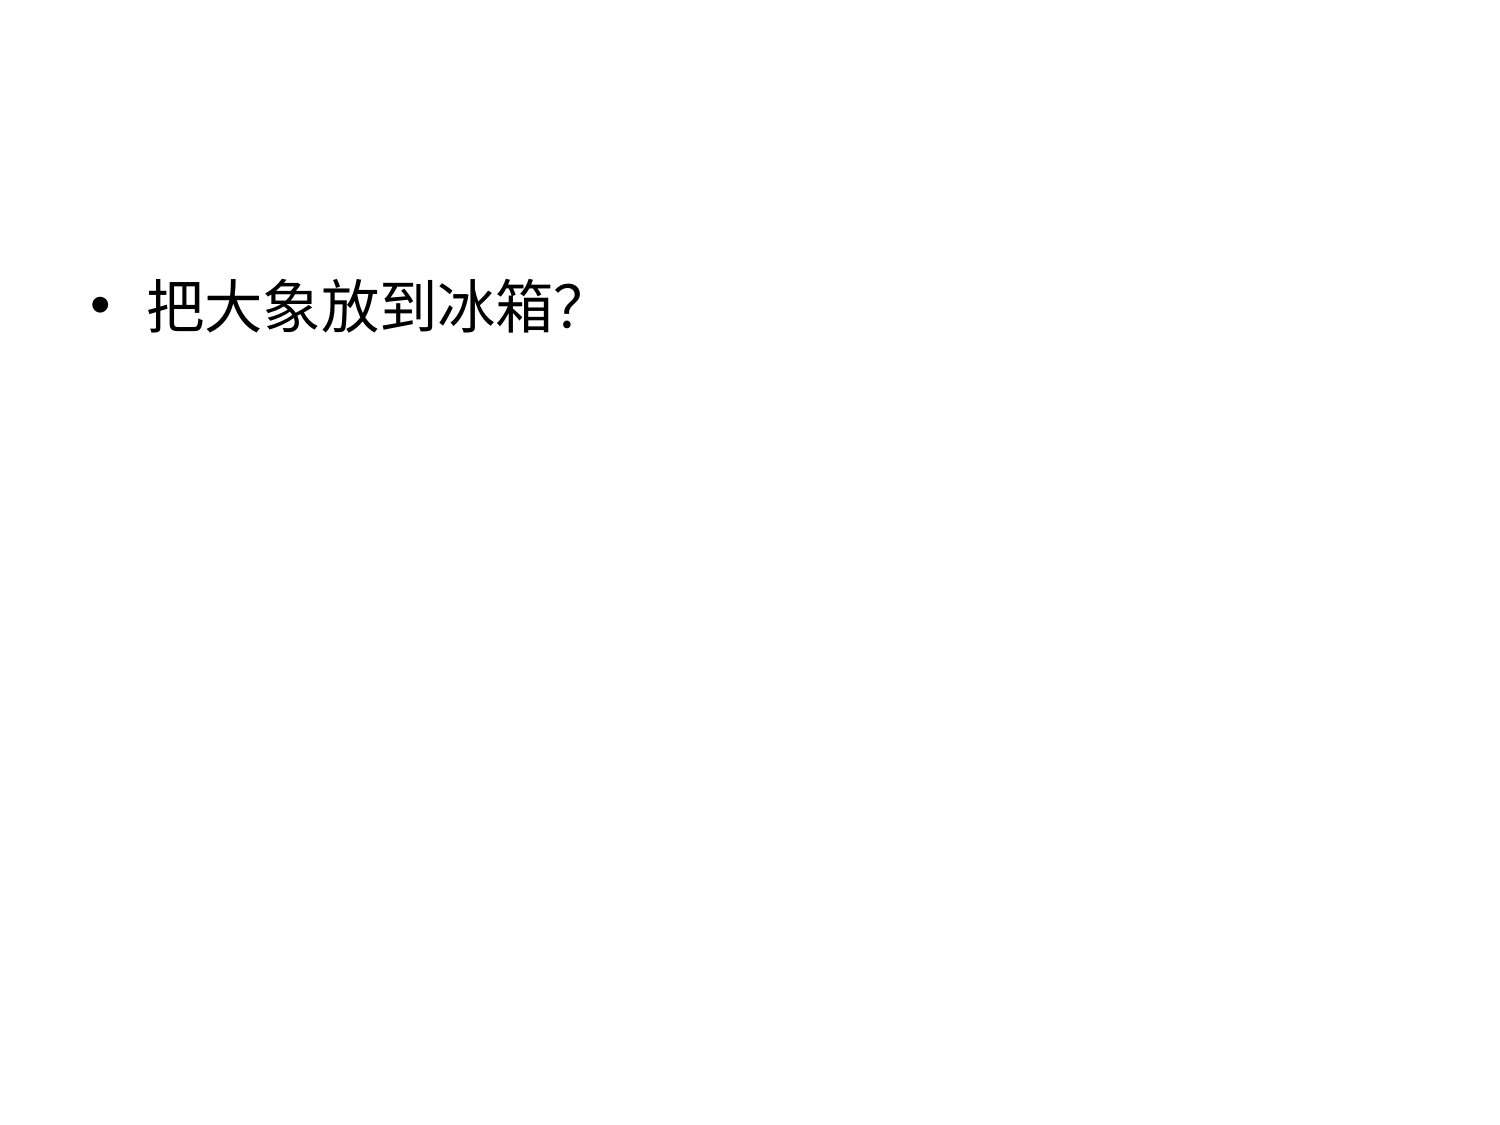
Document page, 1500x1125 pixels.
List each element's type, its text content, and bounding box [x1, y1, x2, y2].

list 把大象放到冰箱？ [75, 262, 1425, 1005]
